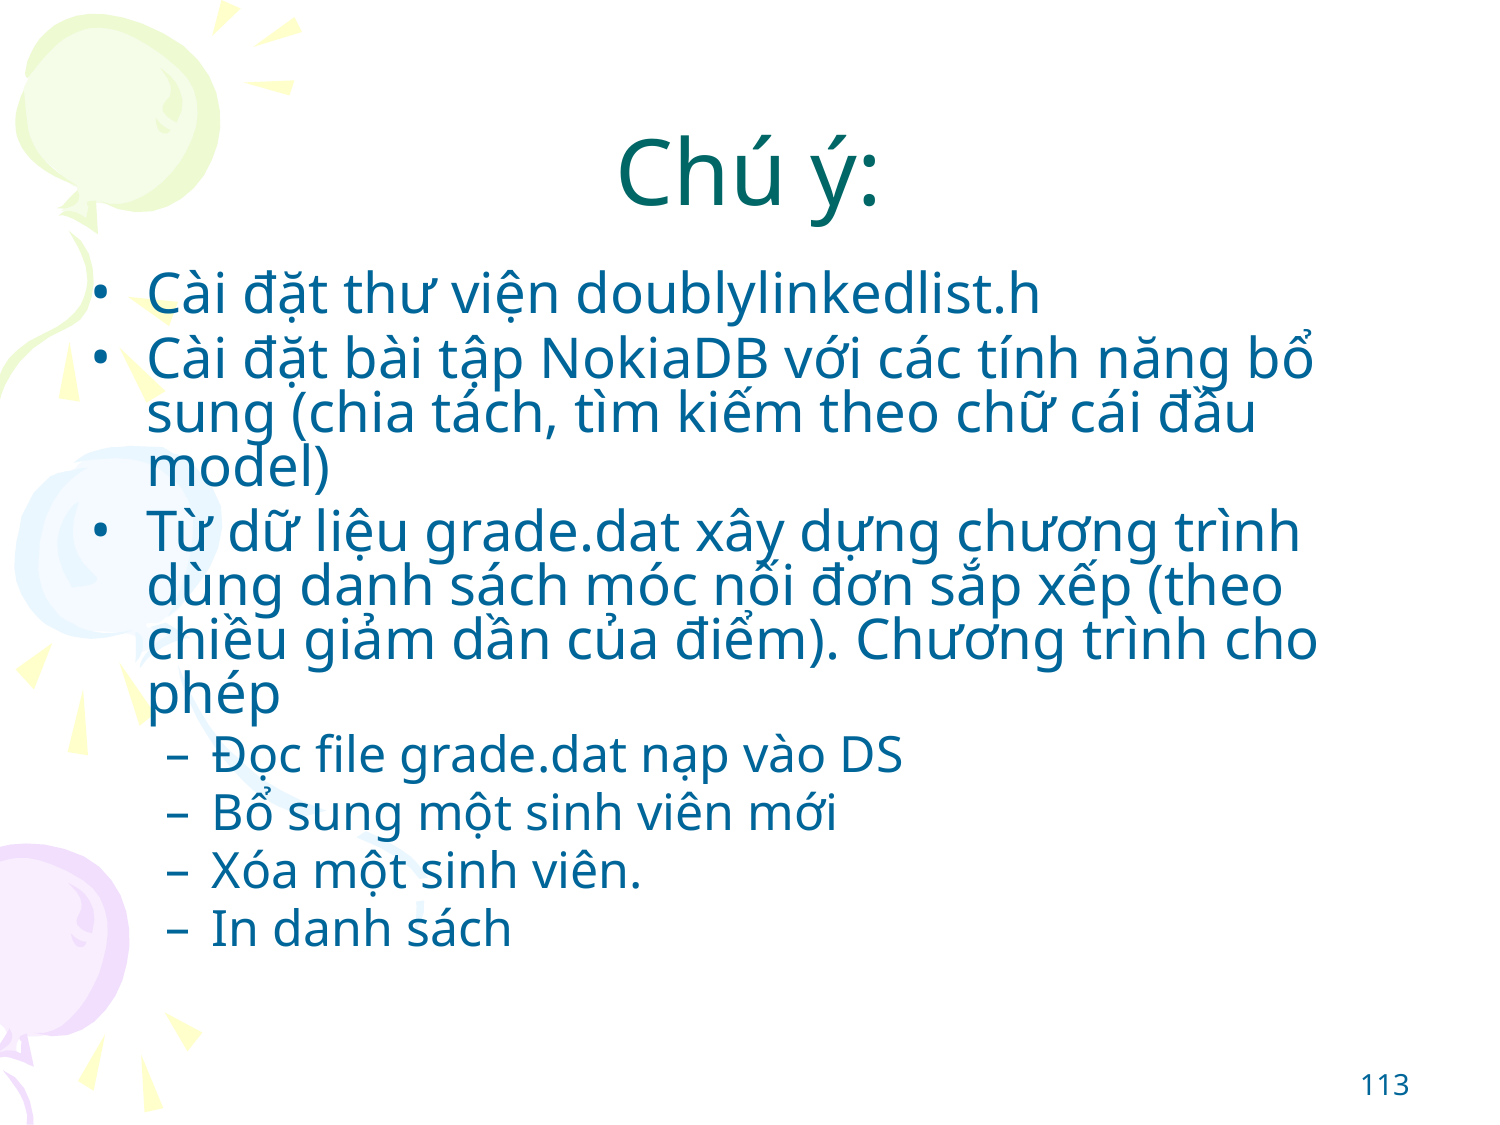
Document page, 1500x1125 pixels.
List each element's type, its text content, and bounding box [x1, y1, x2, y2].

text_box ‹#› [1074, 1058, 1425, 1096]
list Cài đặt thư viện doublylinkedlist.h Cài đặt bài tập NokiaDB với các tính năng bổ sung (chia tách, tìm kiếm theo chữ cái đầu model) Từ dữ liệu grade.dat xây dựng chương trình dùng danh sách móc nối đơn sắp xếp (theo chiều giảm dần của điểm). Chương trình cho phép Đọc file grade.dat nạp vào DS Bổ sung một sinh viên mới Xóa một sinh viên. In danh sách [75, 262, 1425, 994]
title Chú ý: [72, 16, 1425, 233]
